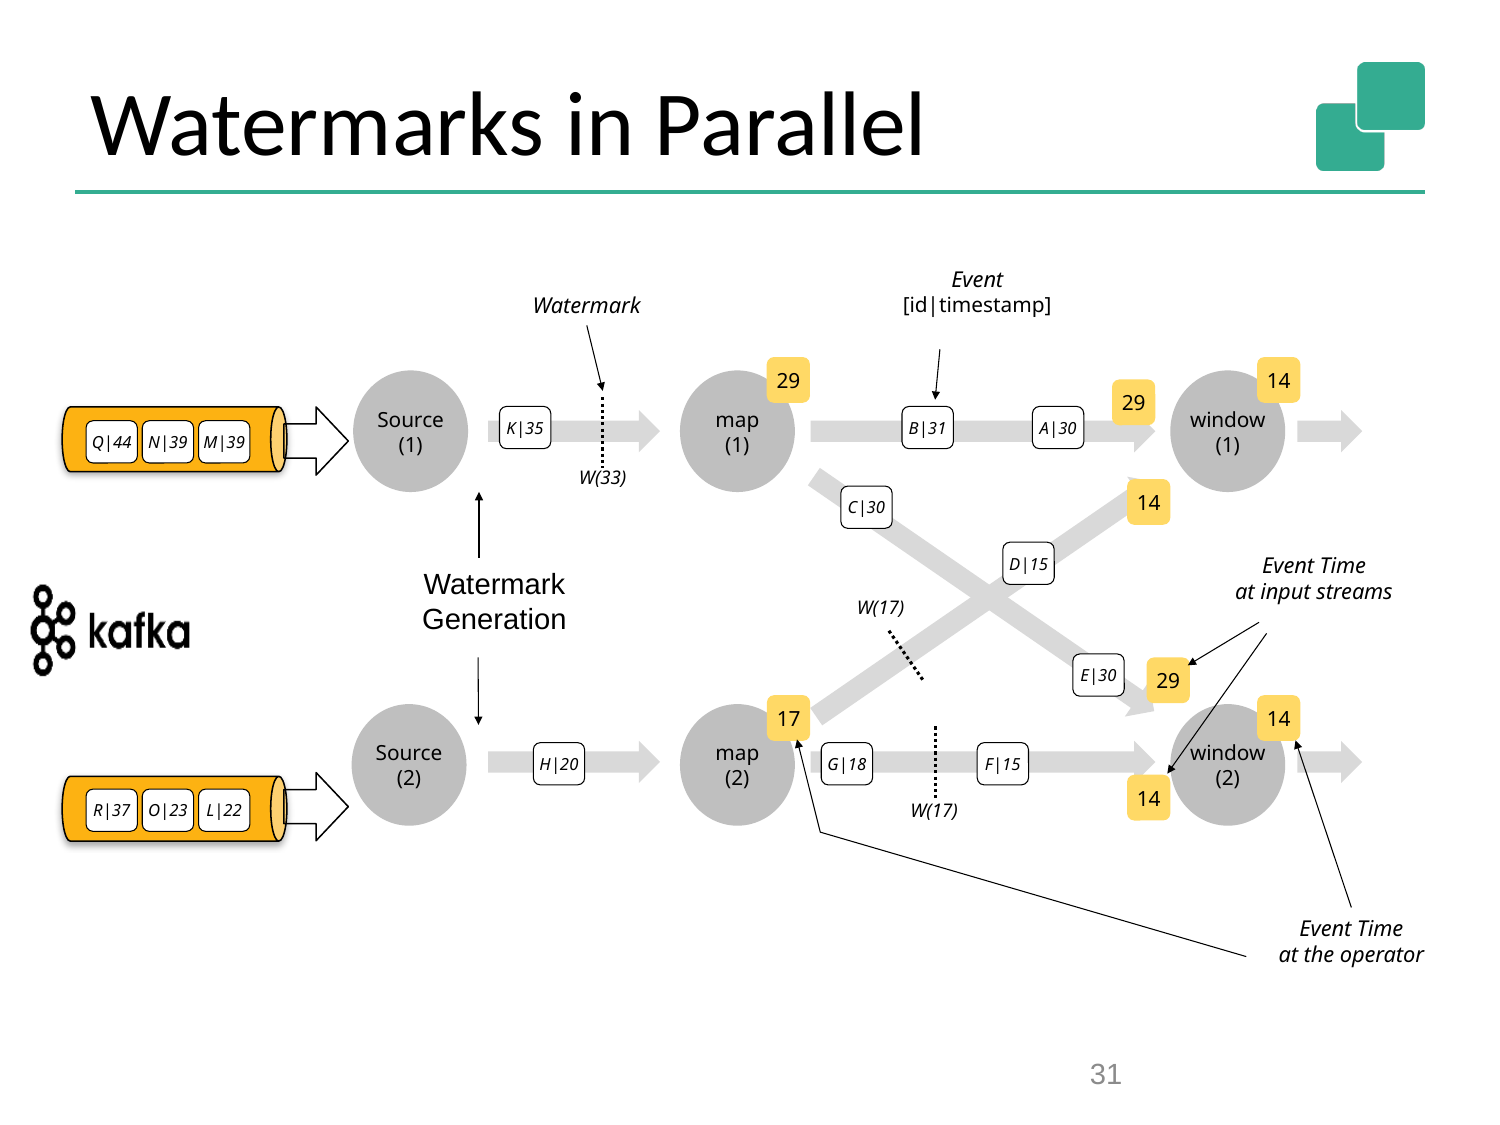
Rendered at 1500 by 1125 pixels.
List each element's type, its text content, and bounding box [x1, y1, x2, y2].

text_box Q|44 [86, 420, 138, 463]
text_box O|23 [142, 789, 194, 832]
slide_number 31 [1074, 1042, 1425, 1103]
text_box M|39 [198, 420, 250, 463]
picture [19, 570, 201, 692]
text_box R|37 [86, 789, 138, 832]
text_box [61, 406, 287, 473]
text_box [61, 775, 287, 842]
text_box N|39 [142, 420, 194, 463]
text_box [351, 257, 1464, 967]
text_box [281, 770, 346, 843]
title Watermarks in Parallel [75, 45, 1425, 193]
text_box L|22 [198, 789, 250, 832]
text_box [281, 405, 346, 478]
